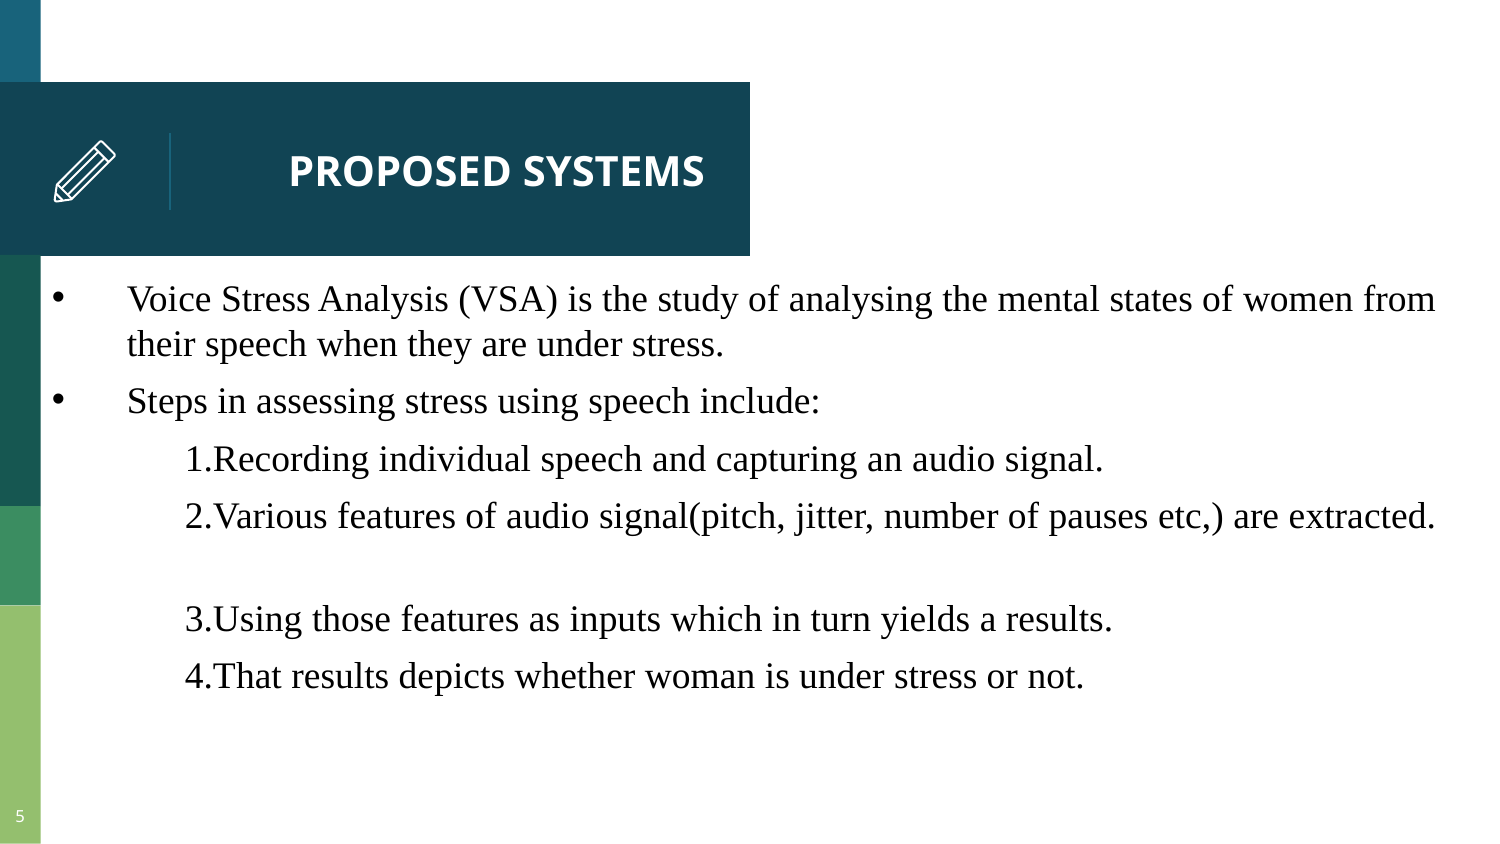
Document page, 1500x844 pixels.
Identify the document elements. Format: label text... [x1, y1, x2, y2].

text_box Voice Stress Analysis (VSA) is the study of analysing the mental states of women from their speech when they are under stress. Steps in assessing stress using speech include: 1.Recording individual speech and capturing an audio signal. 2.Various features of audio signal(pitch, jitter, number of pauses etc,) are extracted. 3.Using those features as inputs which in turn yields a results. 4.That results depicts whether woman is under stress or not. [36, 258, 1460, 791]
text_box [54, 141, 116, 202]
text_box [331, 349, 1500, 468]
title PROPOSED SYSTEMS [208, 85, 735, 255]
slide_number 5 [0, 790, 49, 844]
